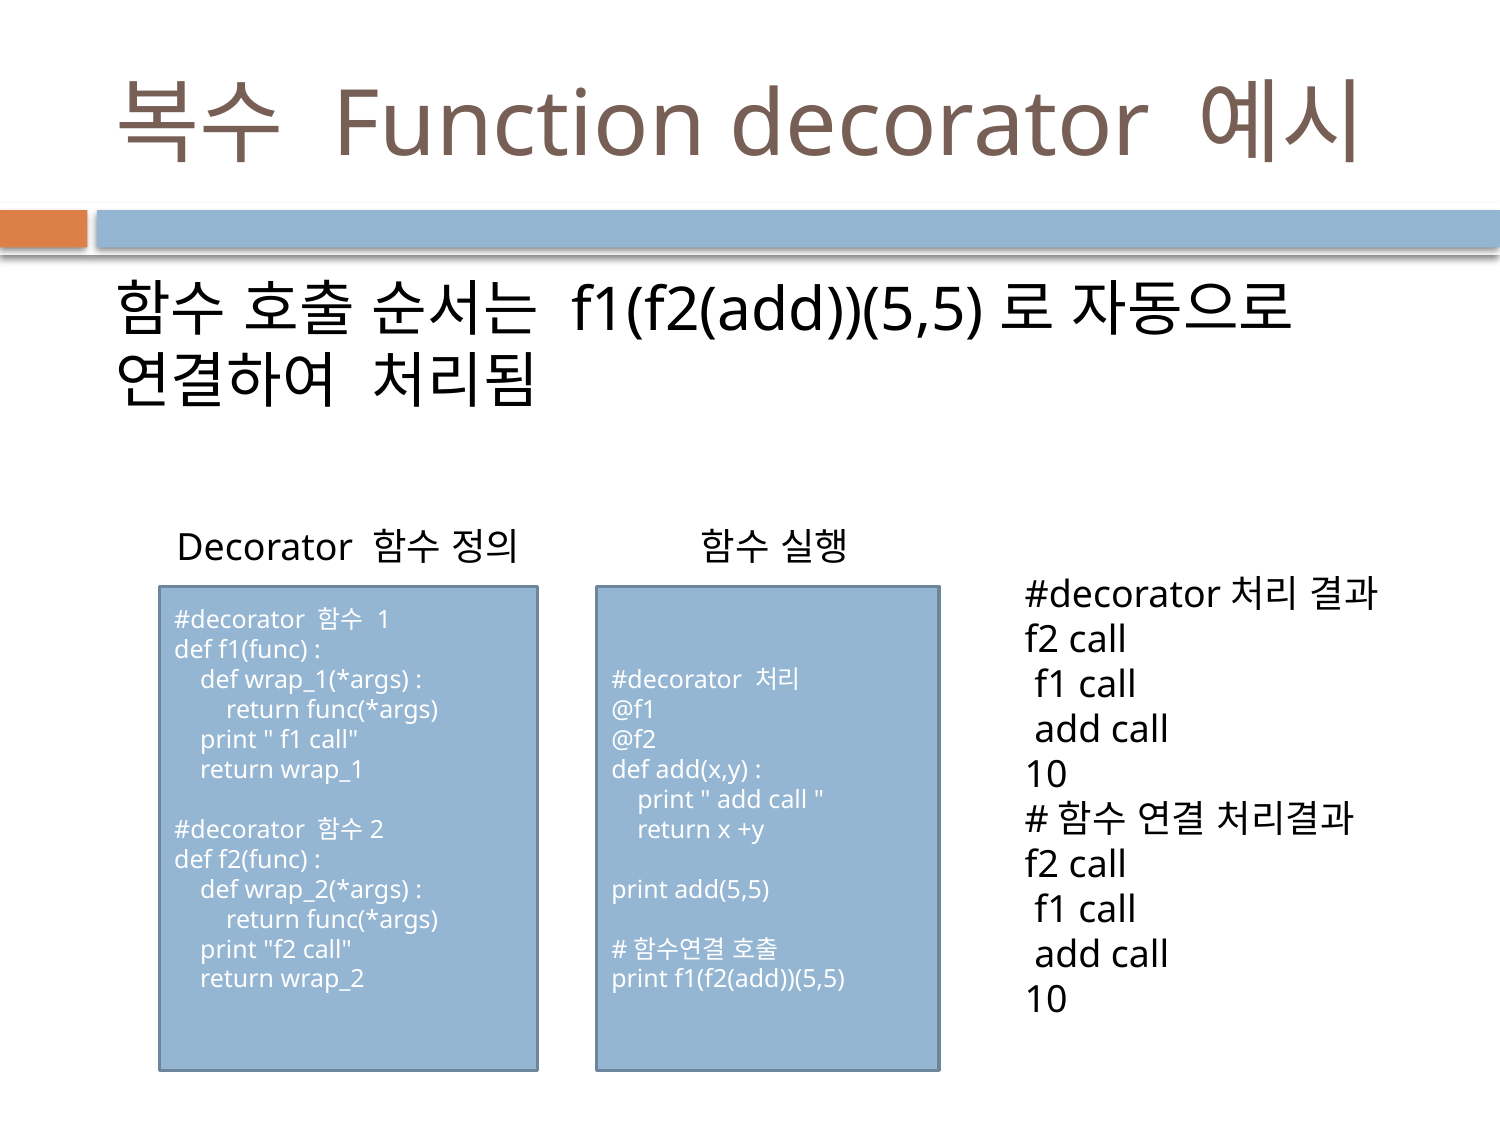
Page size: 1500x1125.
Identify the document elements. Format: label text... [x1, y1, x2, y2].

list 함수 호출 순서는 f1(f2(add))(5,5)로 자동으로 연결하여 처리됨 [100, 262, 1438, 457]
text_box Decorator 함수 정의 [147, 515, 550, 575]
title 복수 Function decorator 예시 [100, 37, 1438, 200]
text_box #decorator 처리 @f1 @f2 def add(x,y) : print " add call " return x +y print add(5,5) #함수연결 호출 print f1(f2(add))(5,5) [595, 585, 941, 1072]
text_box #decorator 함수 1 def f1(func) : def wrap_1(*args) : return func(*args) print " f1 call" return wrap_1 #decorator 함수2 def f2(func) : def wrap_2(*args) : return func(*args) print "f2 call" return wrap_2 [158, 585, 539, 1072]
text_box #decorator처리 결과 f2 call f1 call add call 10 #함수 연결 처리결과 f2 call f1 call add call 10 [1009, 562, 1412, 1028]
text_box 함수 실행 [574, 515, 976, 575]
